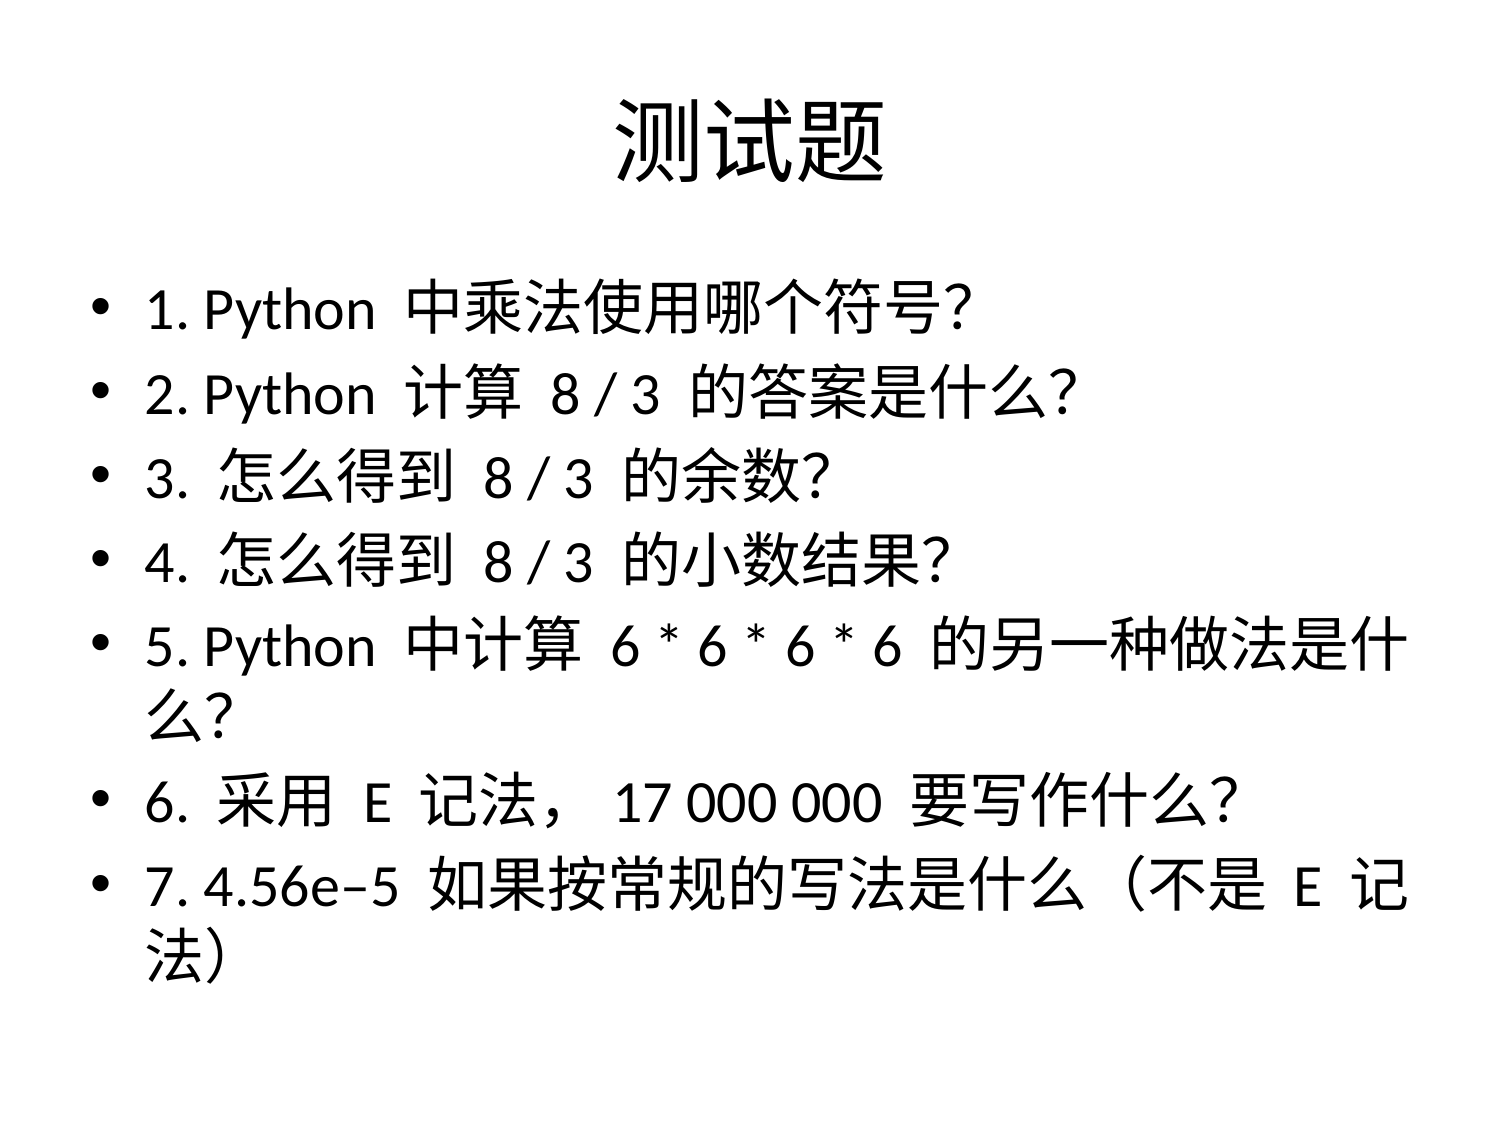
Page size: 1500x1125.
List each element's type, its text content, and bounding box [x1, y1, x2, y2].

title 测试题 [75, 45, 1425, 233]
list 1. Python 中乘法使用哪个符号？ 2. Python 计算 8 / 3 的答案是什么？ 3. 怎么得到 8 / 3 的余数？ 4. 怎么得到 8 / 3 的小数结果？ 5. Python 中计算 6 * 6 * 6 * 6 的另一种做法是什么？ 6. 采用 E 记法，17 000 000 要写作什么？ 7. 4.56e–5 如果按常规的写法是什么（不是 E 记法） [75, 262, 1425, 1005]
